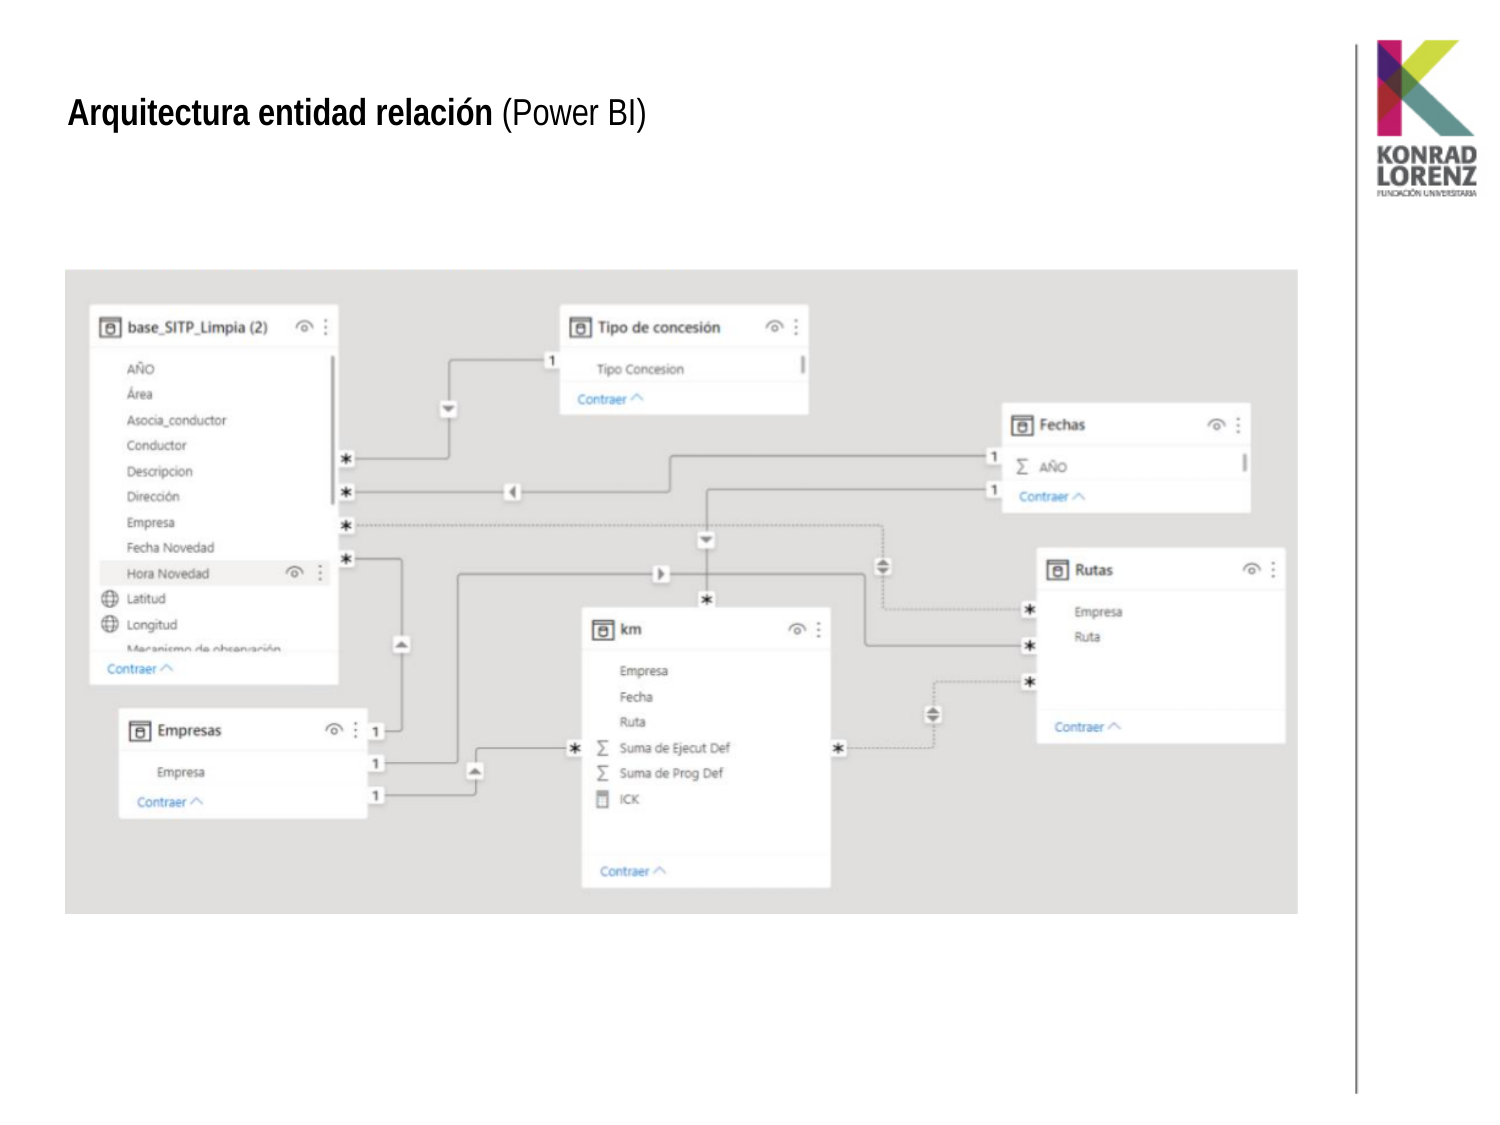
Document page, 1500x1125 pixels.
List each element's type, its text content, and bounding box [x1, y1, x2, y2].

picture [1351, 11, 1500, 1125]
text_box Arquitectura entidad relación (Power BI) [52, 80, 1315, 141]
picture [65, 269, 1298, 915]
